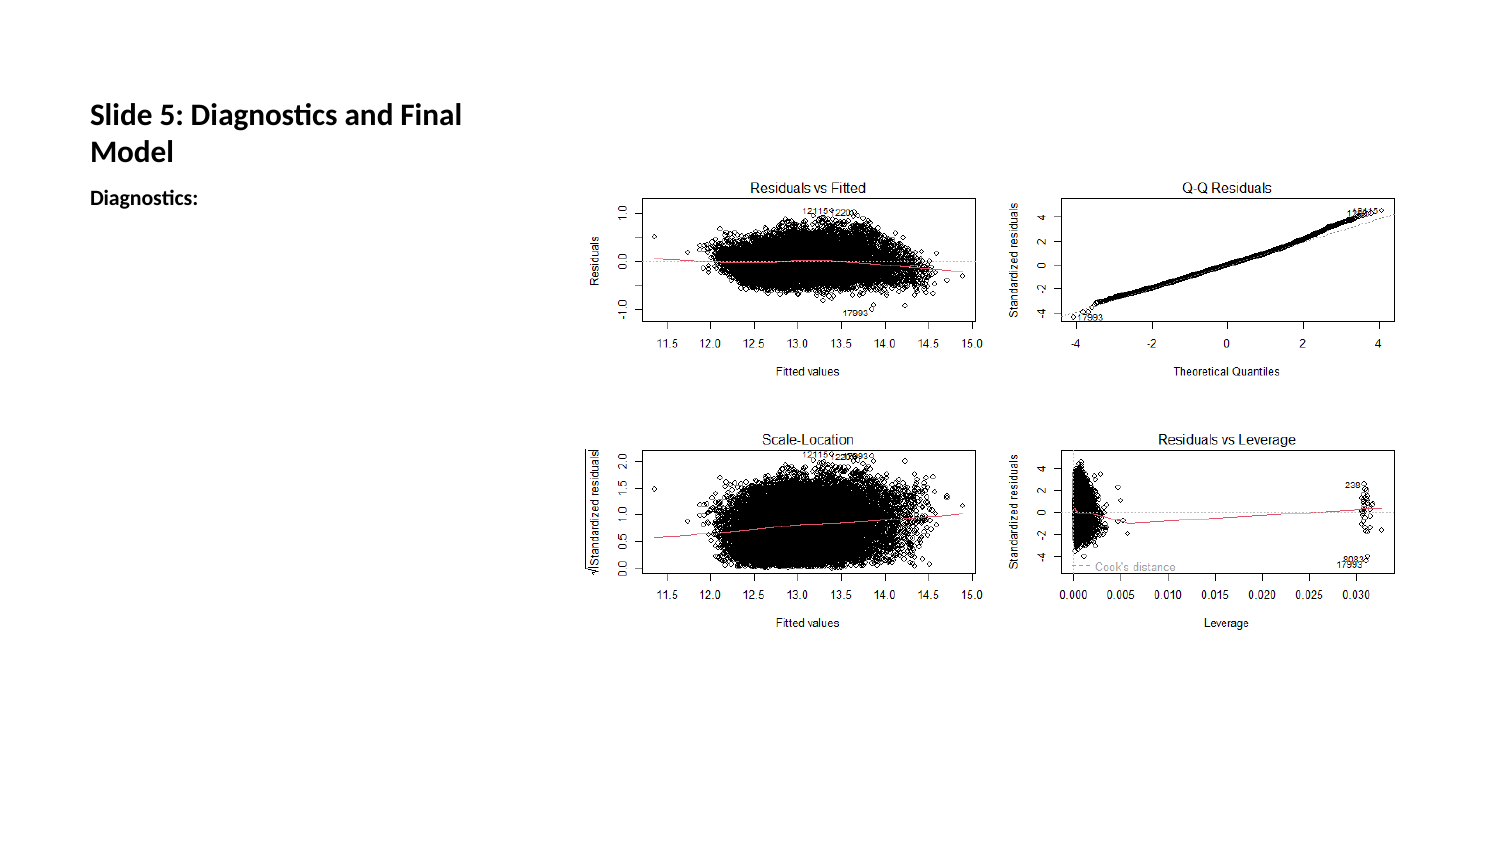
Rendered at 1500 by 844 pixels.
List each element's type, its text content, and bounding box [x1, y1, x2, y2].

title Slide 5: Diagnostics and Final Model [75, 33, 569, 176]
list Diagnostics: [75, 176, 569, 754]
picture [585, 141, 1424, 644]
